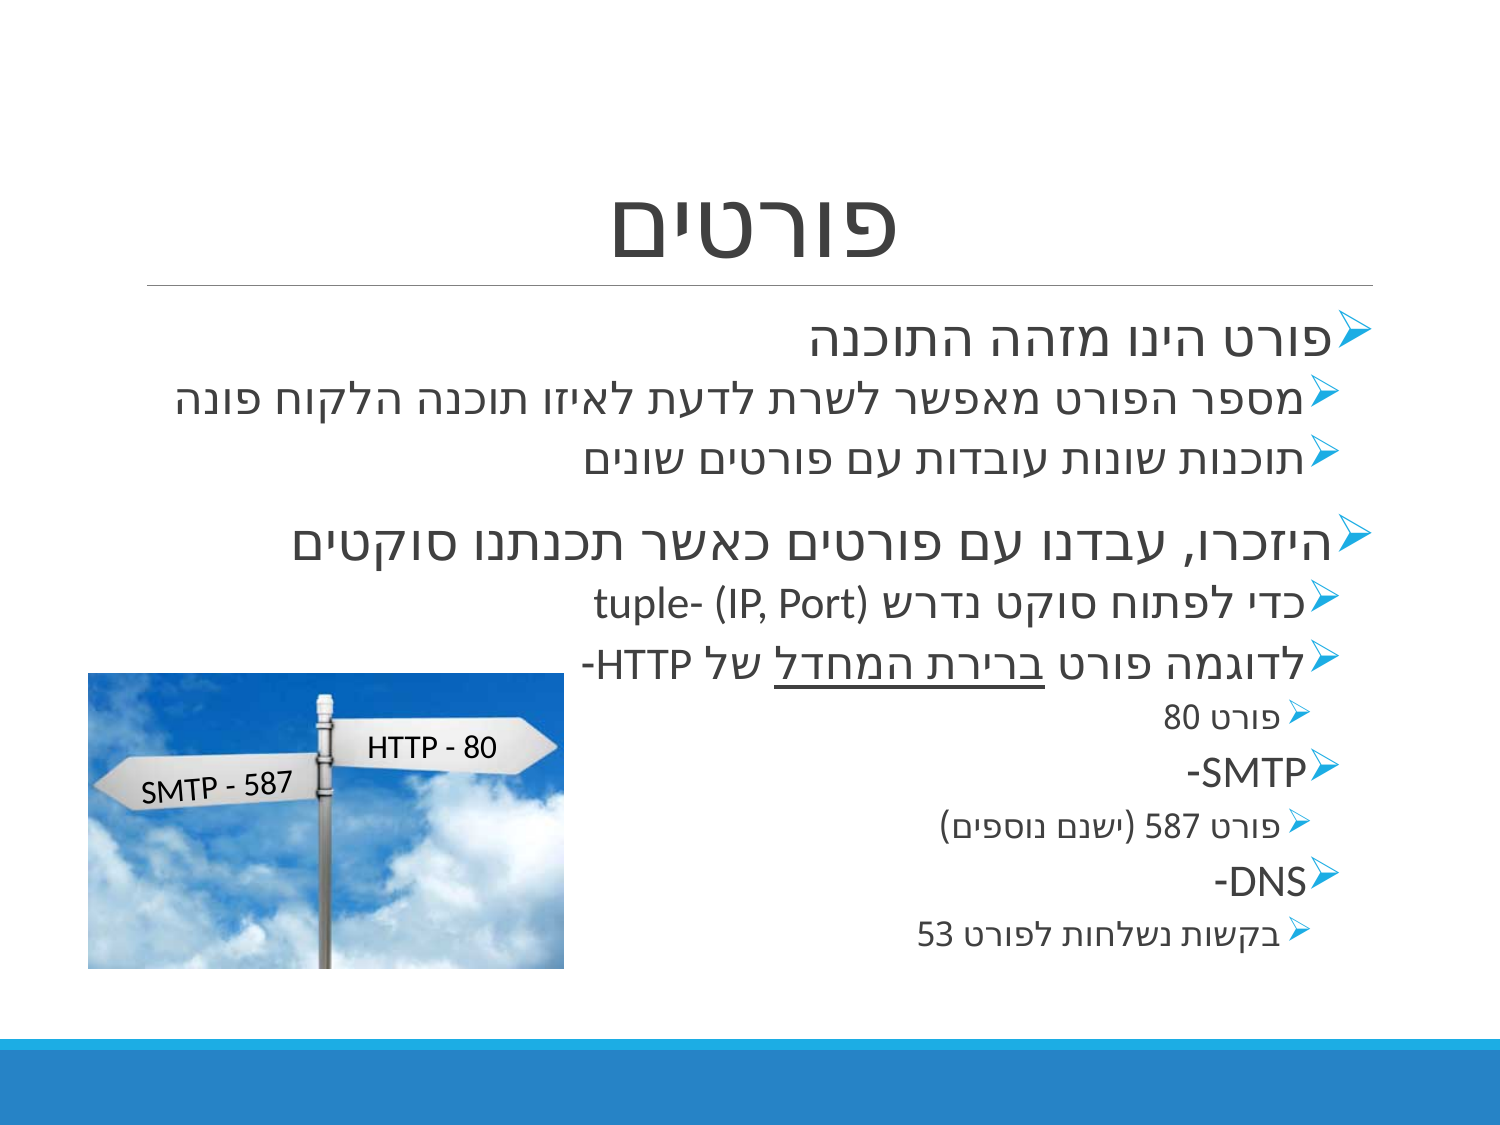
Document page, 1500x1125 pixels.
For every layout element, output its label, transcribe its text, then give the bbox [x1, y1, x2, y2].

title פורטים [135, 47, 1373, 285]
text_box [87, 673, 564, 969]
list פורט הינו מזהה התוכנה מספר הפורט מאפשר לשרת לדעת לאיזו תוכנה הלקוח פונה תוכנות שונות עובדות עם פורטים שונים היזכרו, עבדנו עם פורטים כאשר תכנתנו סוקטים כדי לפתוח סוקט נדרש tuple- (IP, Port) לדוגמה פורט ברירת המחדל של HTTP- פורט 80 SMTP- פורט 587 (ישנם נוספים) DNS- בקשות נשלחות לפורט 53 [88, 302, 1373, 963]
